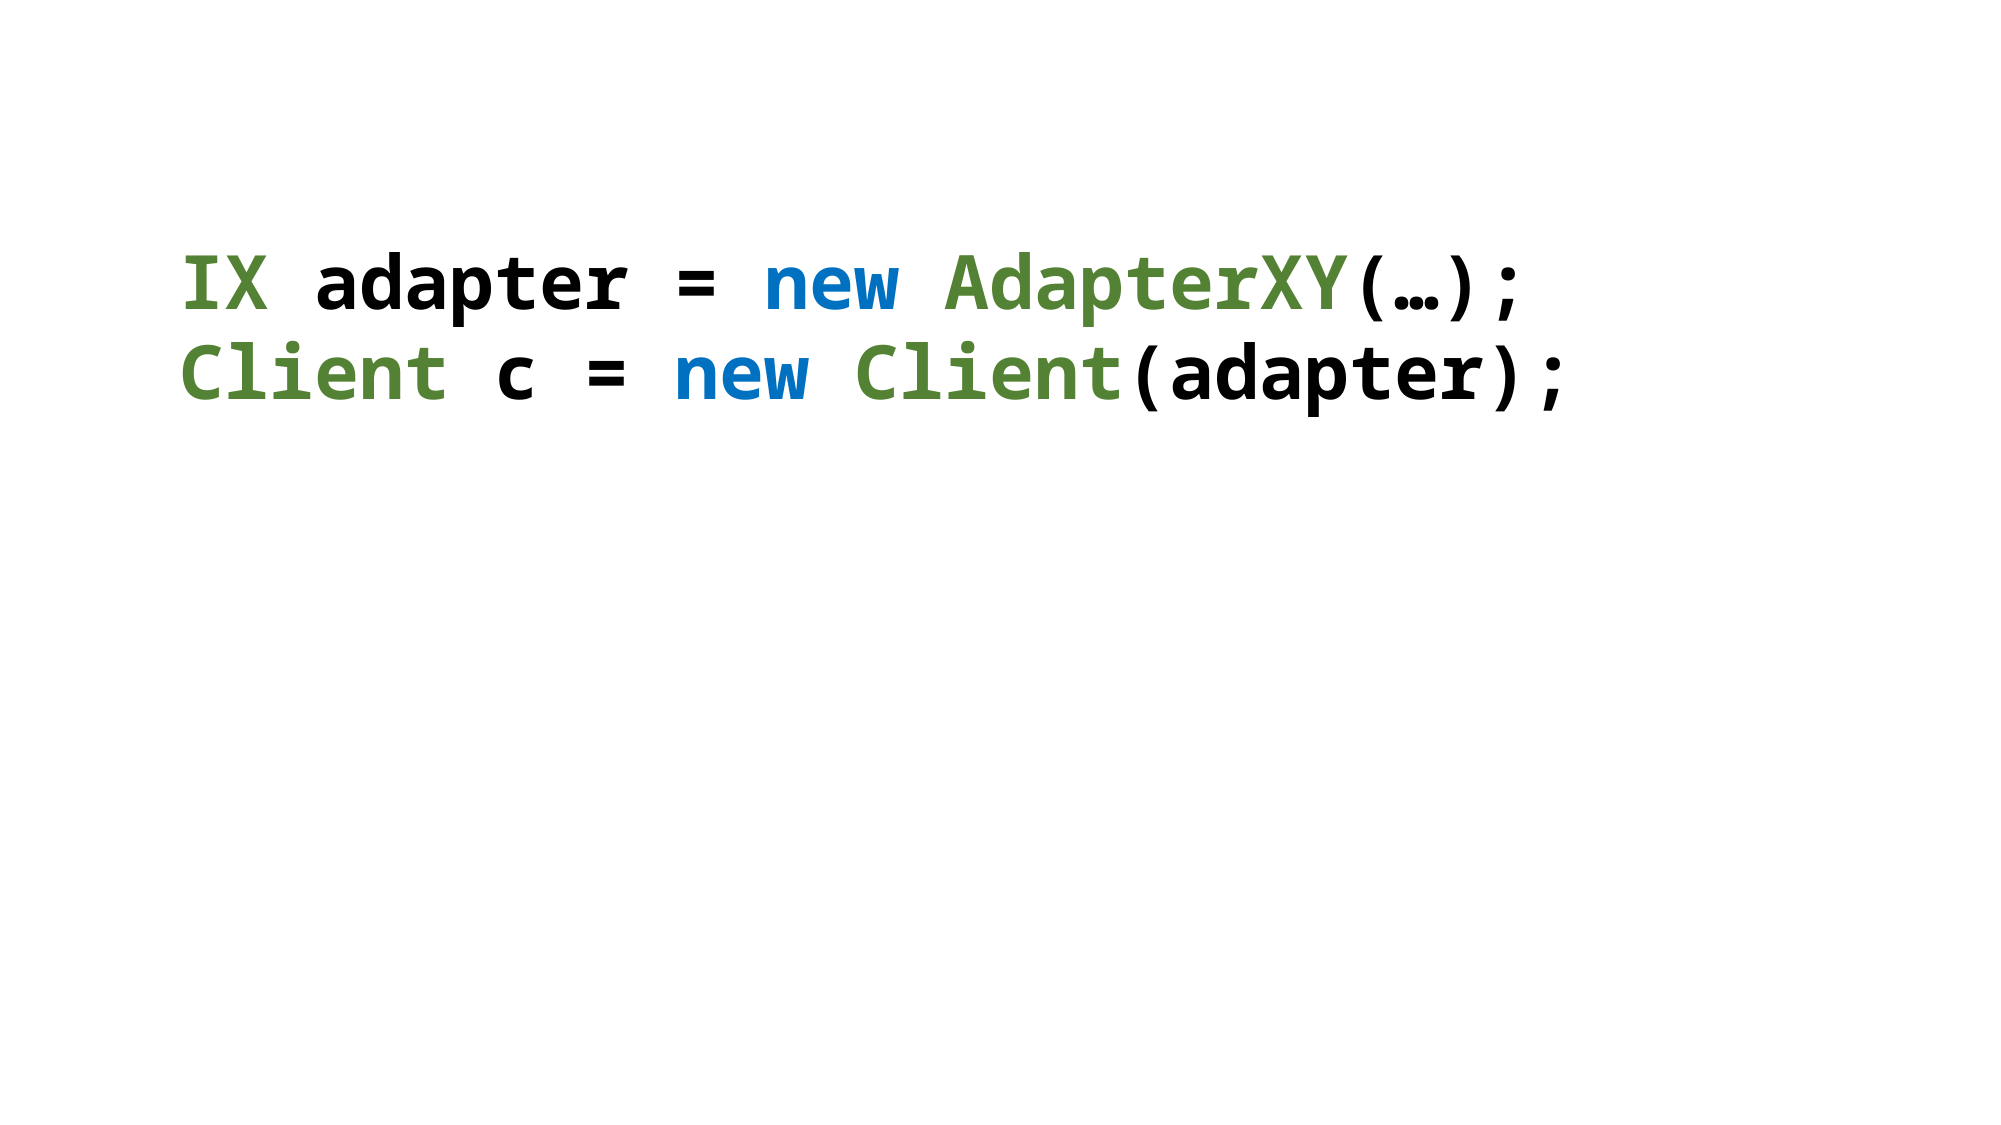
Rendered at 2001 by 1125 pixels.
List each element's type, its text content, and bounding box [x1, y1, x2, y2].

text_box IX adapter = new AdapterXY(…); Client c = new Client(adapter); [164, 167, 1821, 622]
